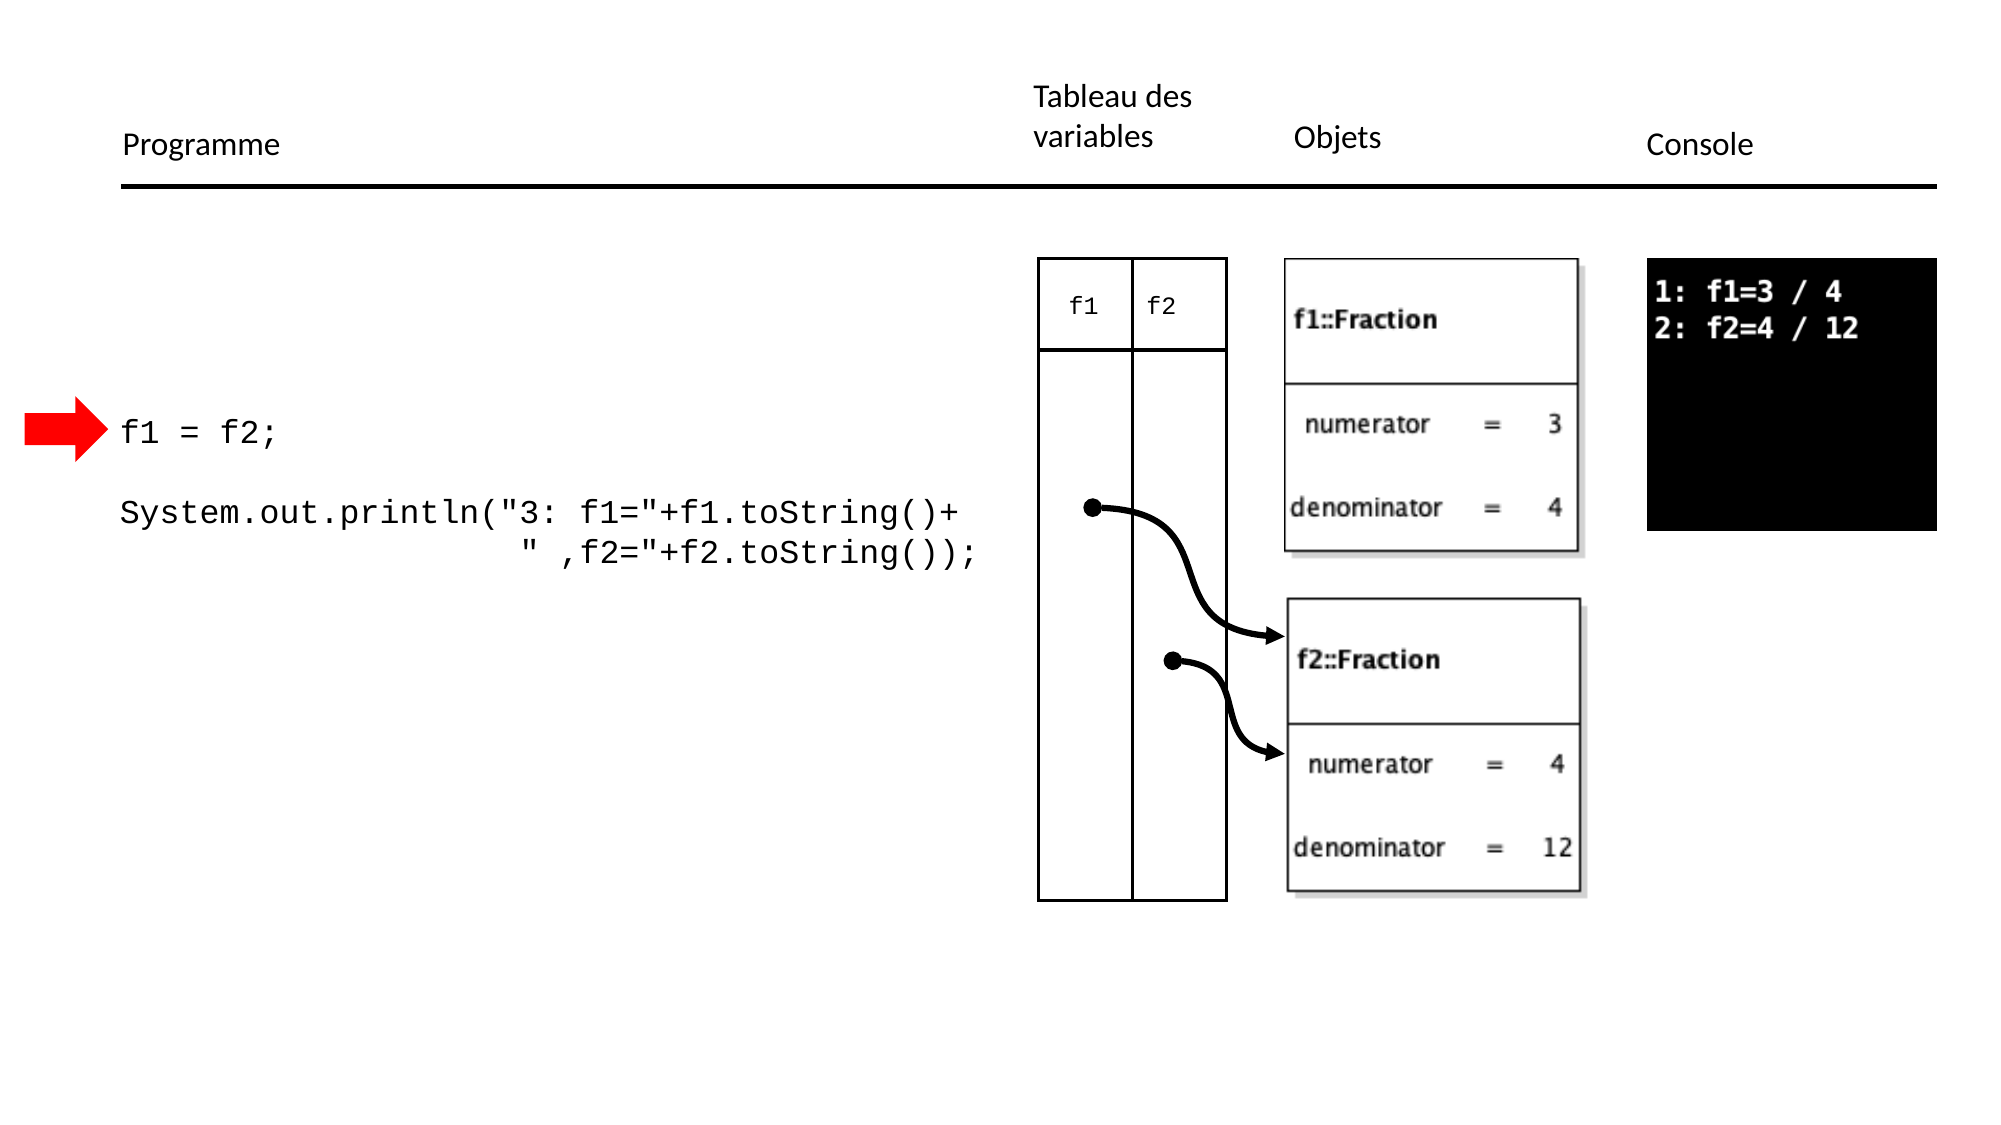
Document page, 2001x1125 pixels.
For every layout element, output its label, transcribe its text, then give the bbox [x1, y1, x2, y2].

text_box Tableau des variables [1018, 67, 1221, 162]
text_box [1172, 660, 1285, 754]
picture [1278, 594, 1590, 903]
picture [1284, 258, 1592, 565]
picture [1647, 258, 1937, 531]
text_box Console [1631, 114, 1835, 170]
text_box f1 = f2; System.out.println("3: f1="+f1.toString()+ " ,f2="+f2.toString()); [104, 402, 1037, 578]
text_box Programme [108, 114, 311, 170]
text_box Objets [1279, 107, 1482, 163]
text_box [1092, 507, 1285, 637]
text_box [1038, 258, 1227, 901]
text_box [25, 399, 107, 460]
